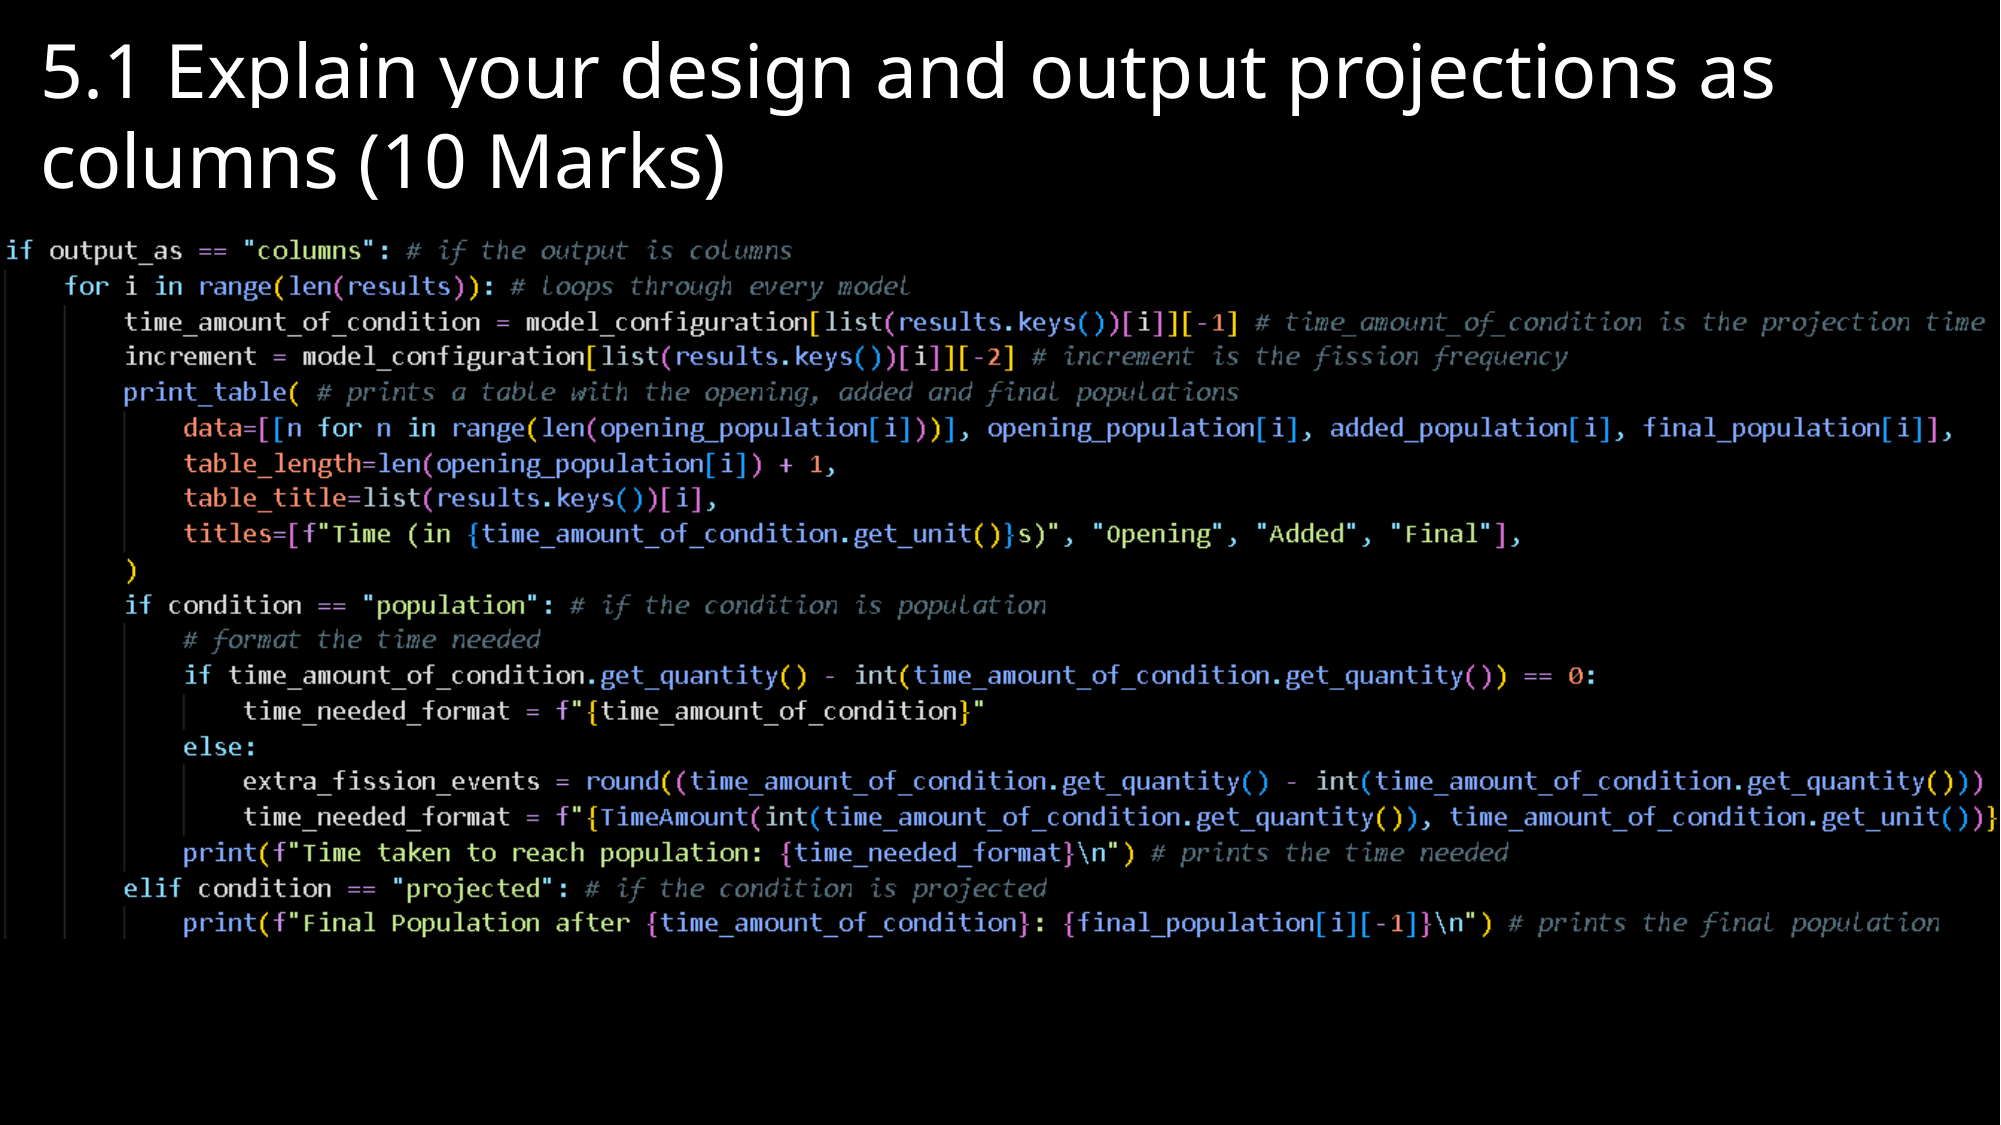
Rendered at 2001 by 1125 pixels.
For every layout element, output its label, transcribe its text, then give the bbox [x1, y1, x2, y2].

picture [0, 230, 2000, 940]
text_box 5.1 Explain your design and output projections as columns (10 Marks) [25, 16, 1975, 211]
